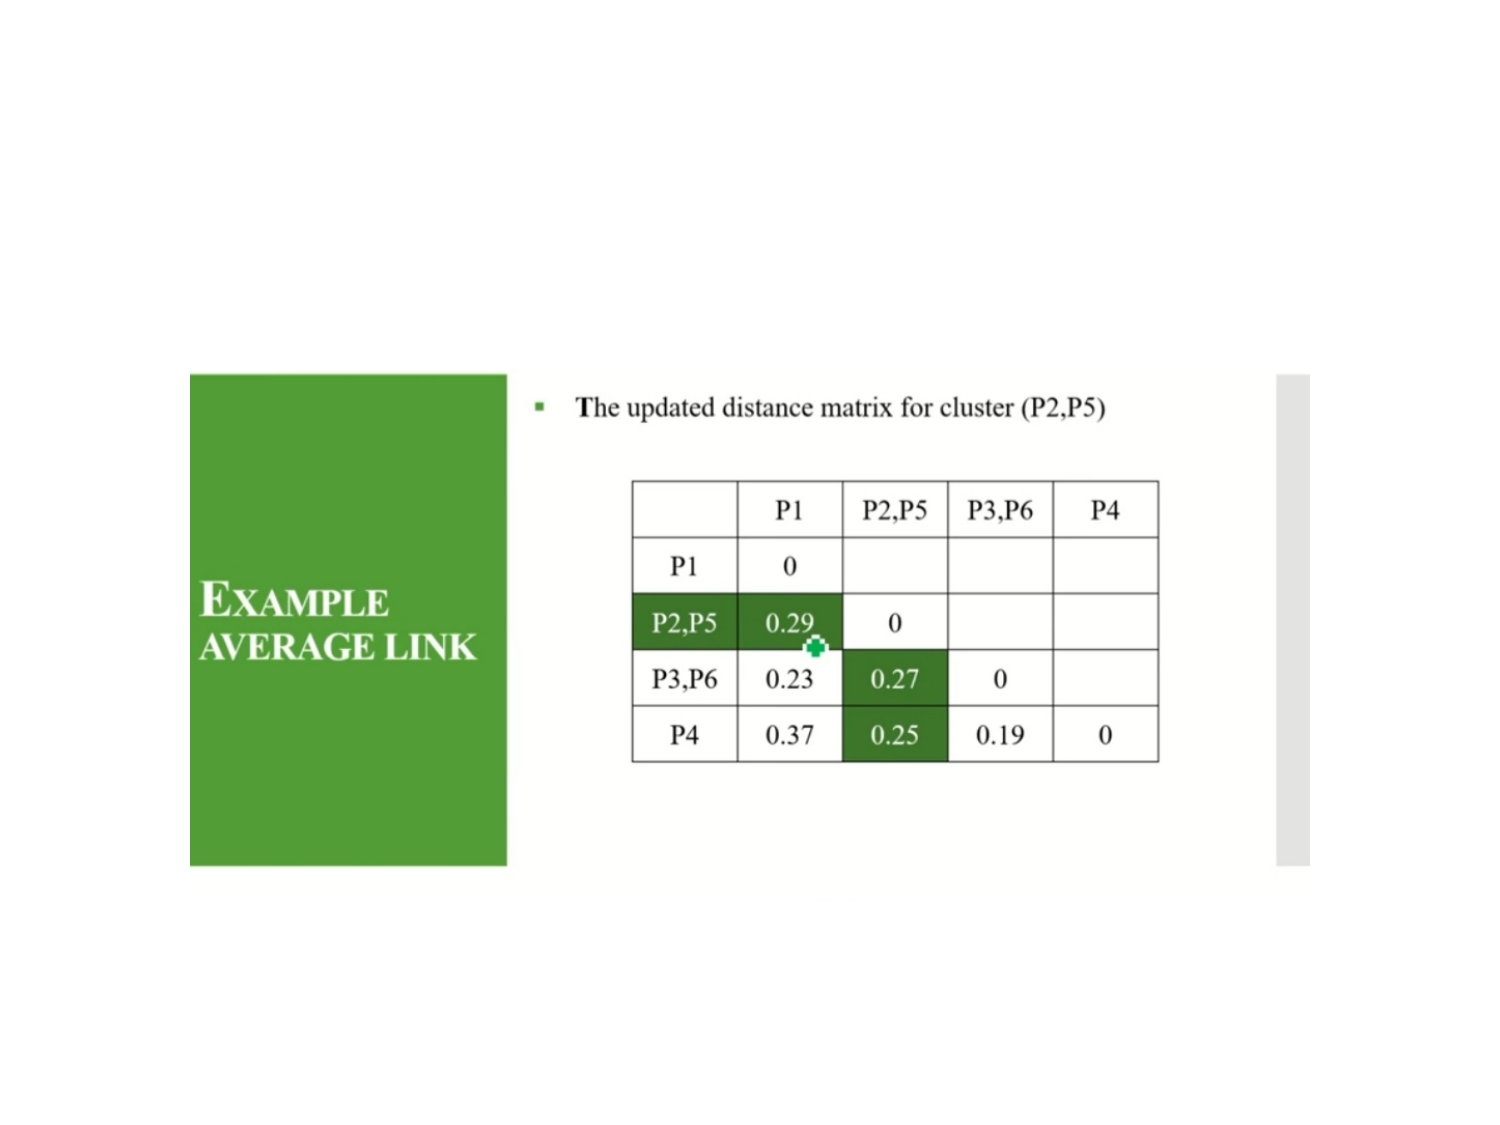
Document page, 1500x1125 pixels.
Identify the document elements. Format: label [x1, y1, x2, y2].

list [190, 365, 1310, 901]
